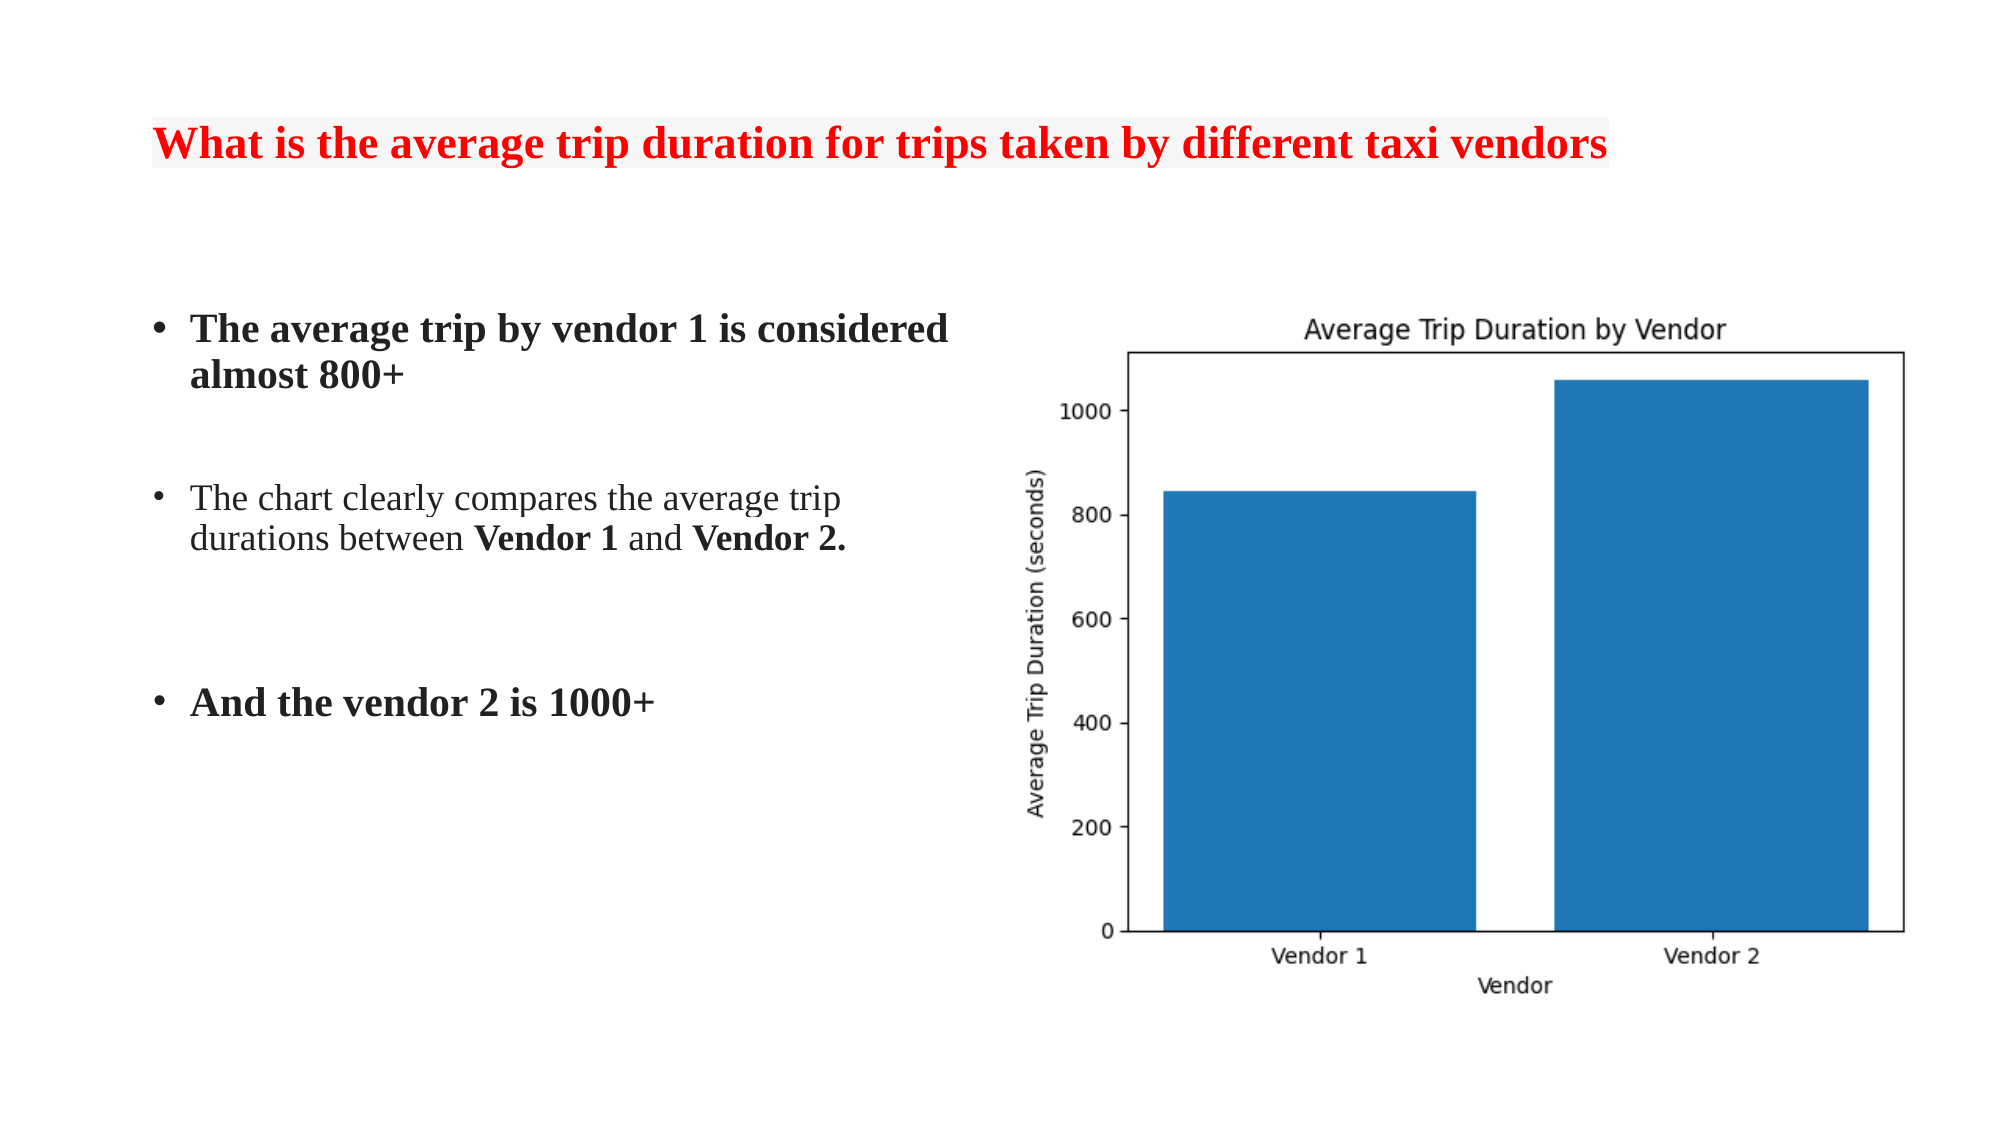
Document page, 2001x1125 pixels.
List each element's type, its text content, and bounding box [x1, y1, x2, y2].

list The average trip by vendor 1 is considered almost 800+ The chart clearly compares the average trip durations between Vendor 1 and Vendor 2. And the vendor 2 is 1000+ [137, 299, 988, 1014]
title What is the average trip duration for trips taken by different taxi vendors [137, 59, 1863, 278]
picture [1012, 302, 1919, 1014]
